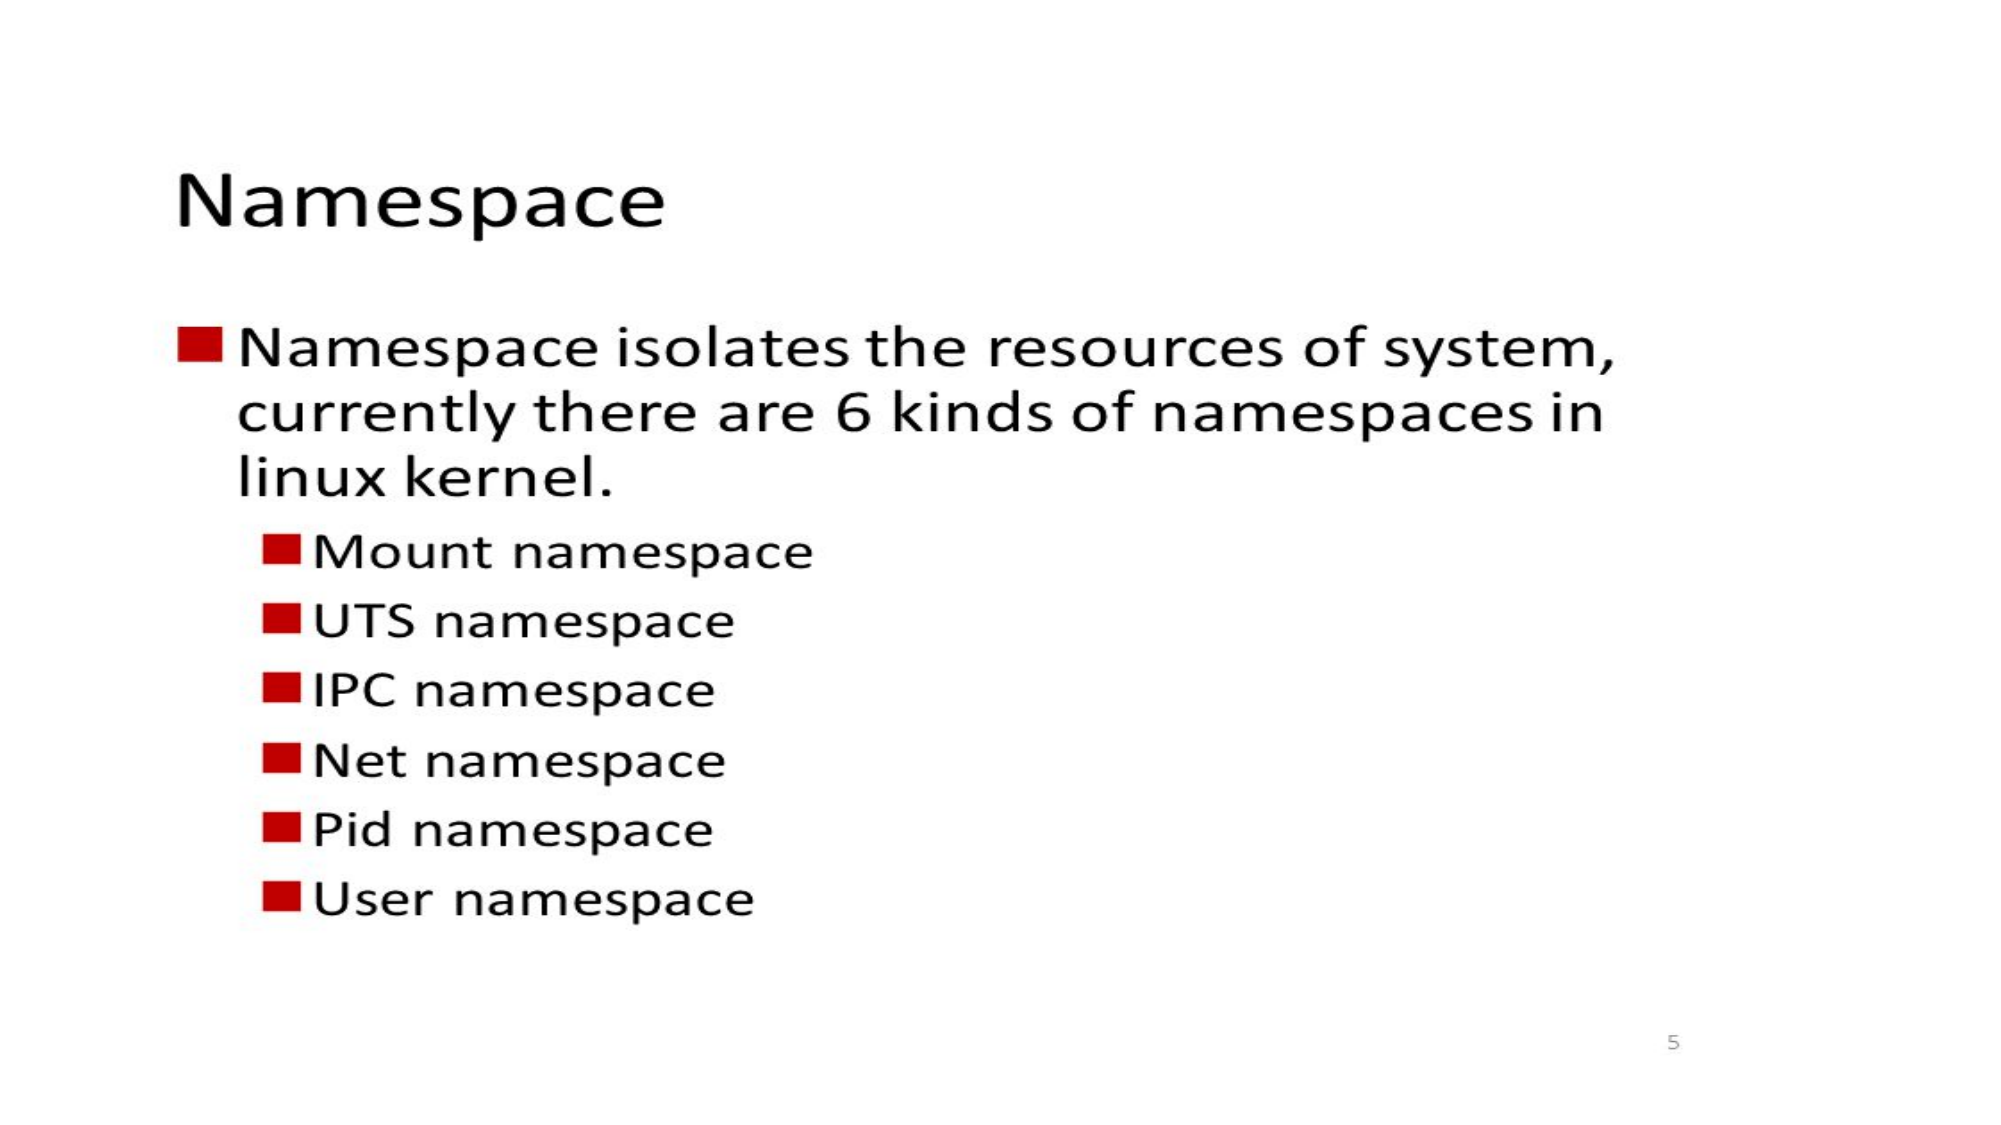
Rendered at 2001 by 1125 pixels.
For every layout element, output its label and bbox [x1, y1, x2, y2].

picture [69, 73, 1783, 1090]
